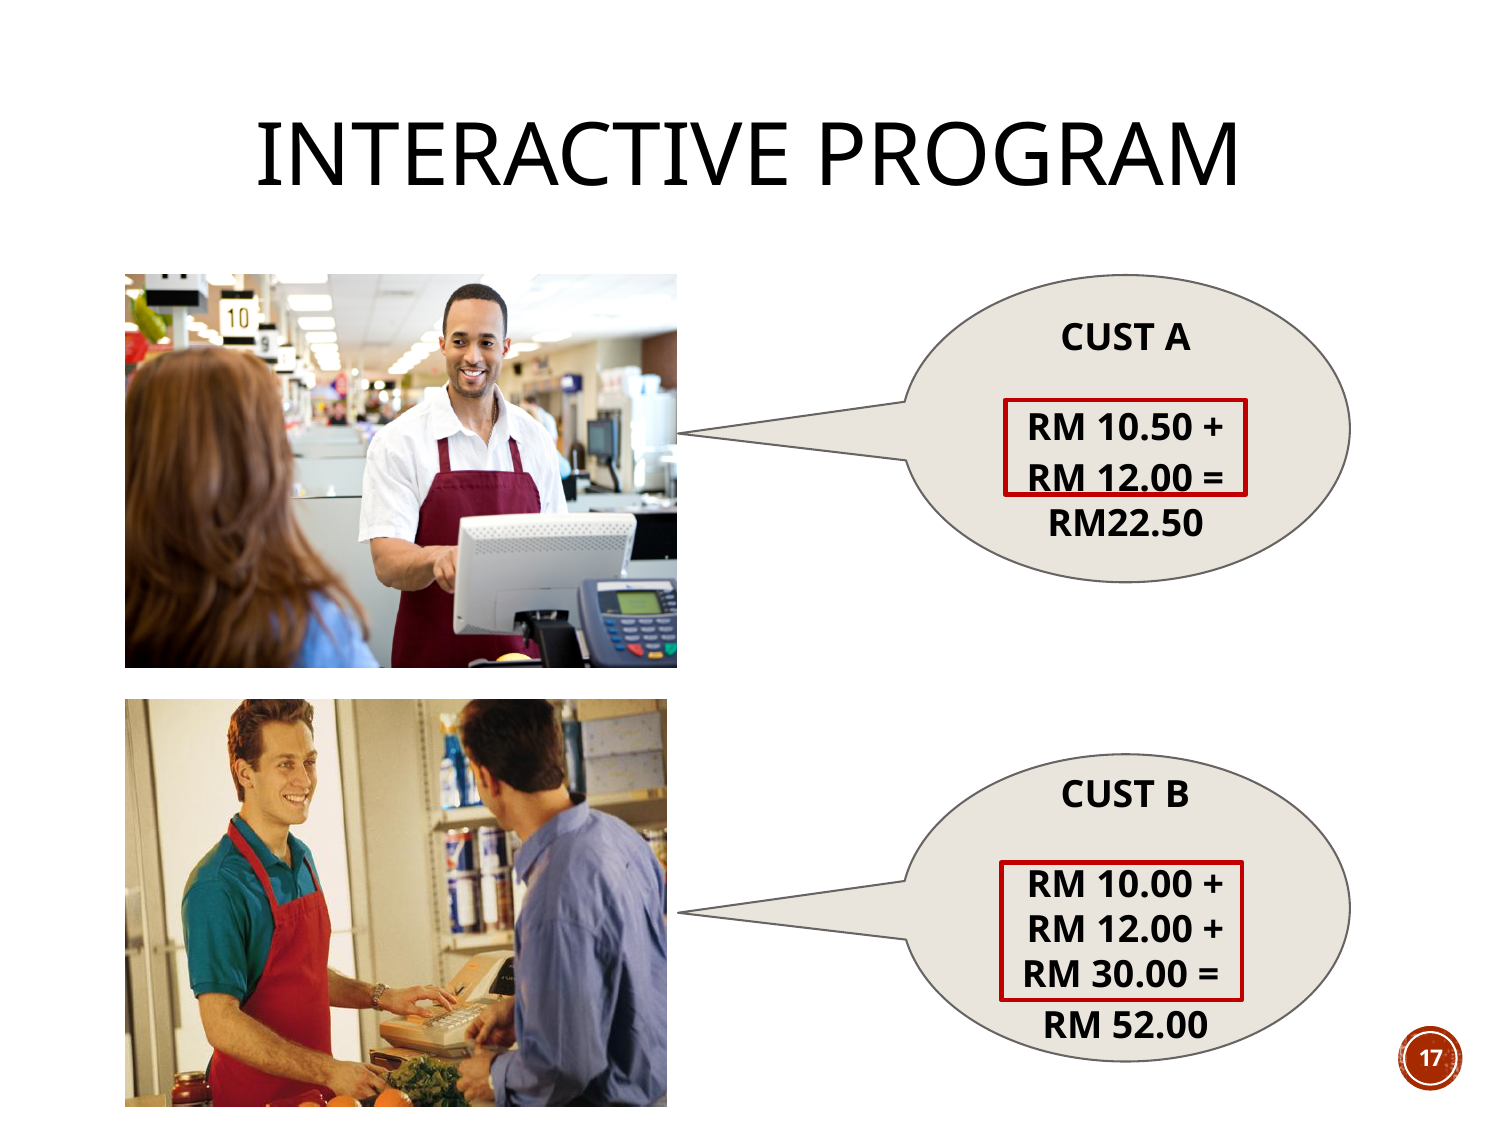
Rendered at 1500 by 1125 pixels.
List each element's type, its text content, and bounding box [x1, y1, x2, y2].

picture [125, 699, 667, 1107]
text_box CUST A RM 10.50 + RM 12.00 = RM22.50 [677, 273, 1351, 584]
slide_number 17 [1391, 1028, 1471, 1089]
text_box [1004, 399, 1247, 496]
picture [125, 274, 677, 668]
text_box CUST B RM 10.00 + RM 12.00 + RM 30.00 = RM 52.00 [676, 753, 1351, 1063]
text_box [1000, 861, 1243, 1001]
title Interactive Program [112, 65, 1388, 250]
